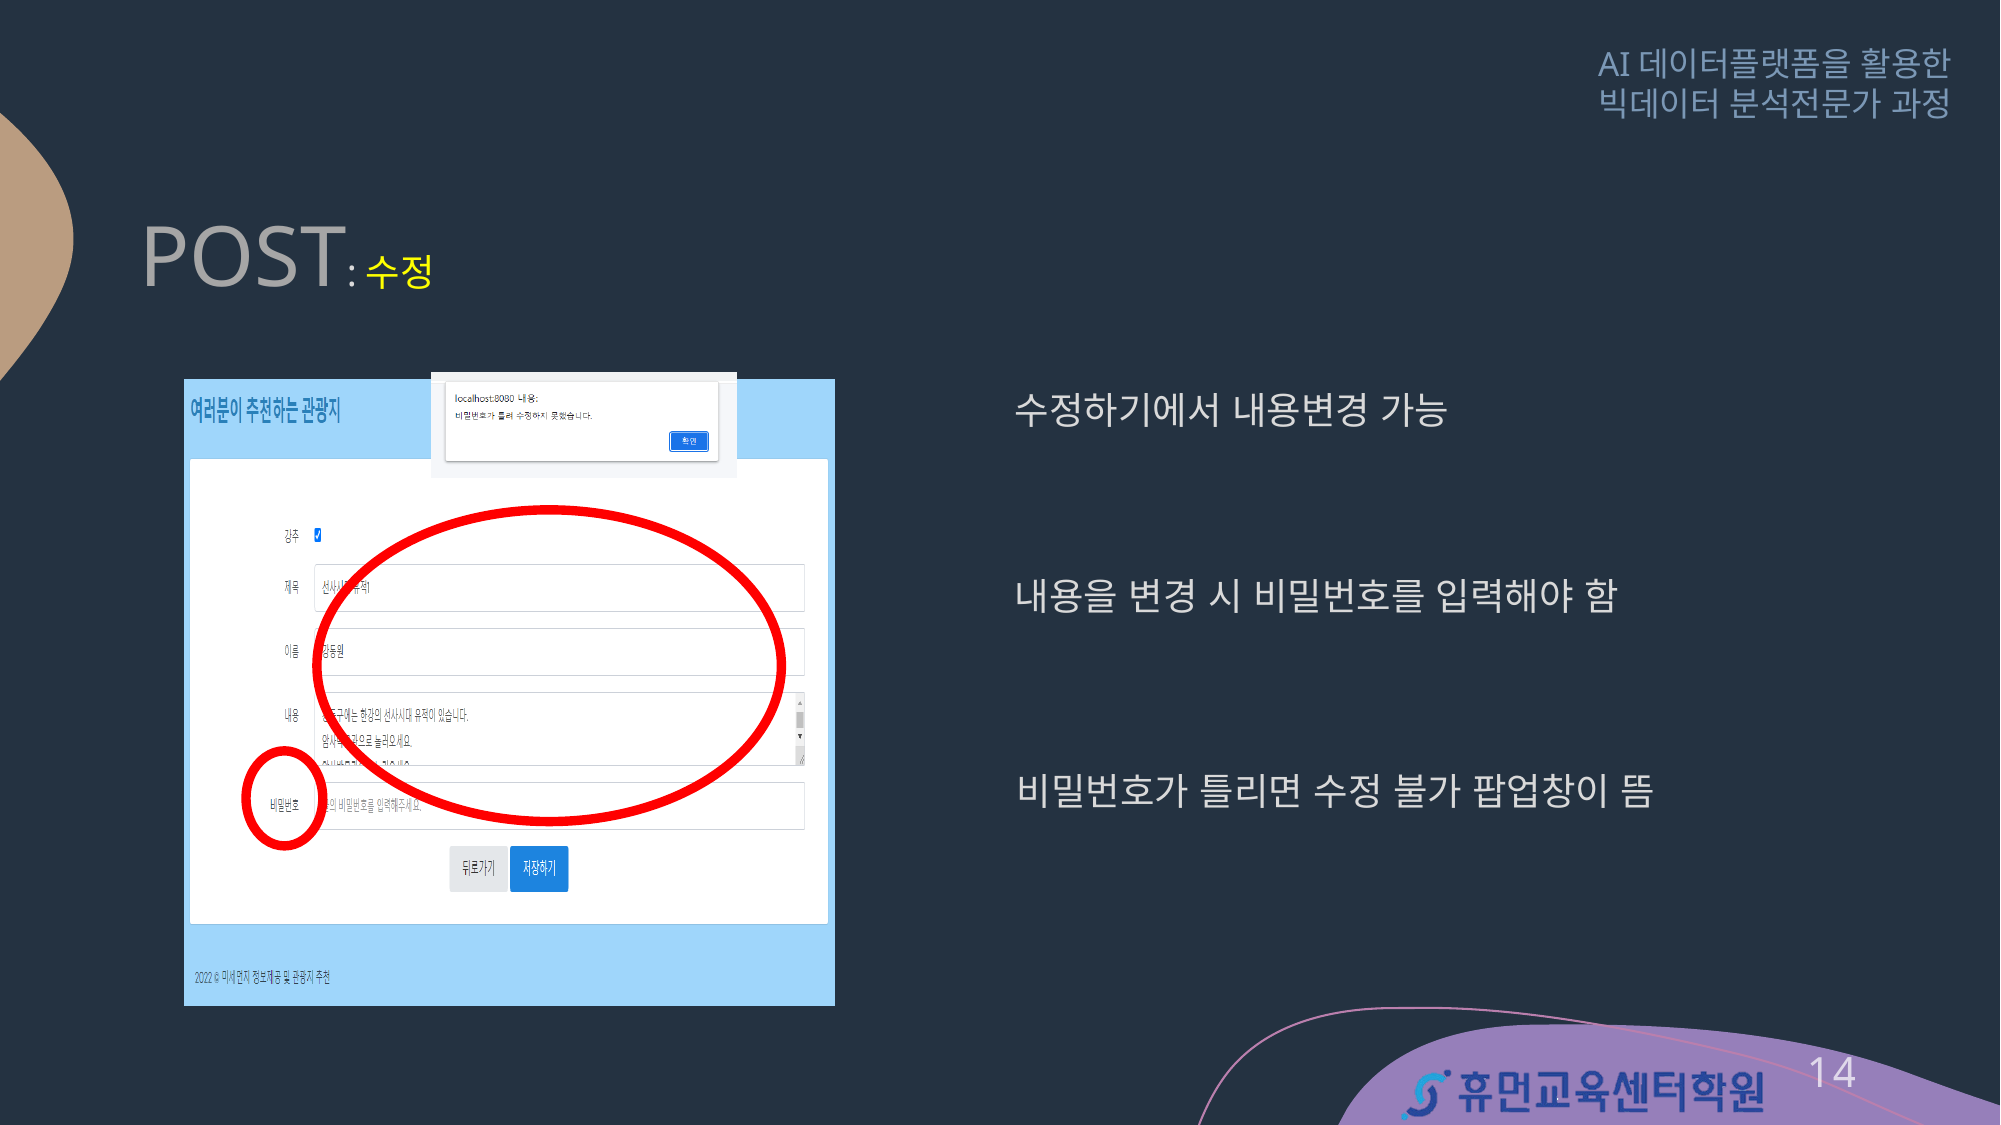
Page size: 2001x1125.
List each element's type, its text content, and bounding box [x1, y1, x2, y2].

text_box POST:수정 [124, 195, 450, 310]
picture [1393, 1061, 1776, 1125]
slide_number 14 [1625, 1042, 1875, 1103]
text_box 비밀번호가 틀리면 수정 불가 팝업창이 뜸 [1002, 760, 1794, 821]
text_box 내용을 변경 시 비밀번호를 입력해야 함 [999, 565, 1792, 626]
text_box 수정하기에서 내용변경 가능 [999, 379, 1792, 440]
picture [184, 372, 835, 1006]
